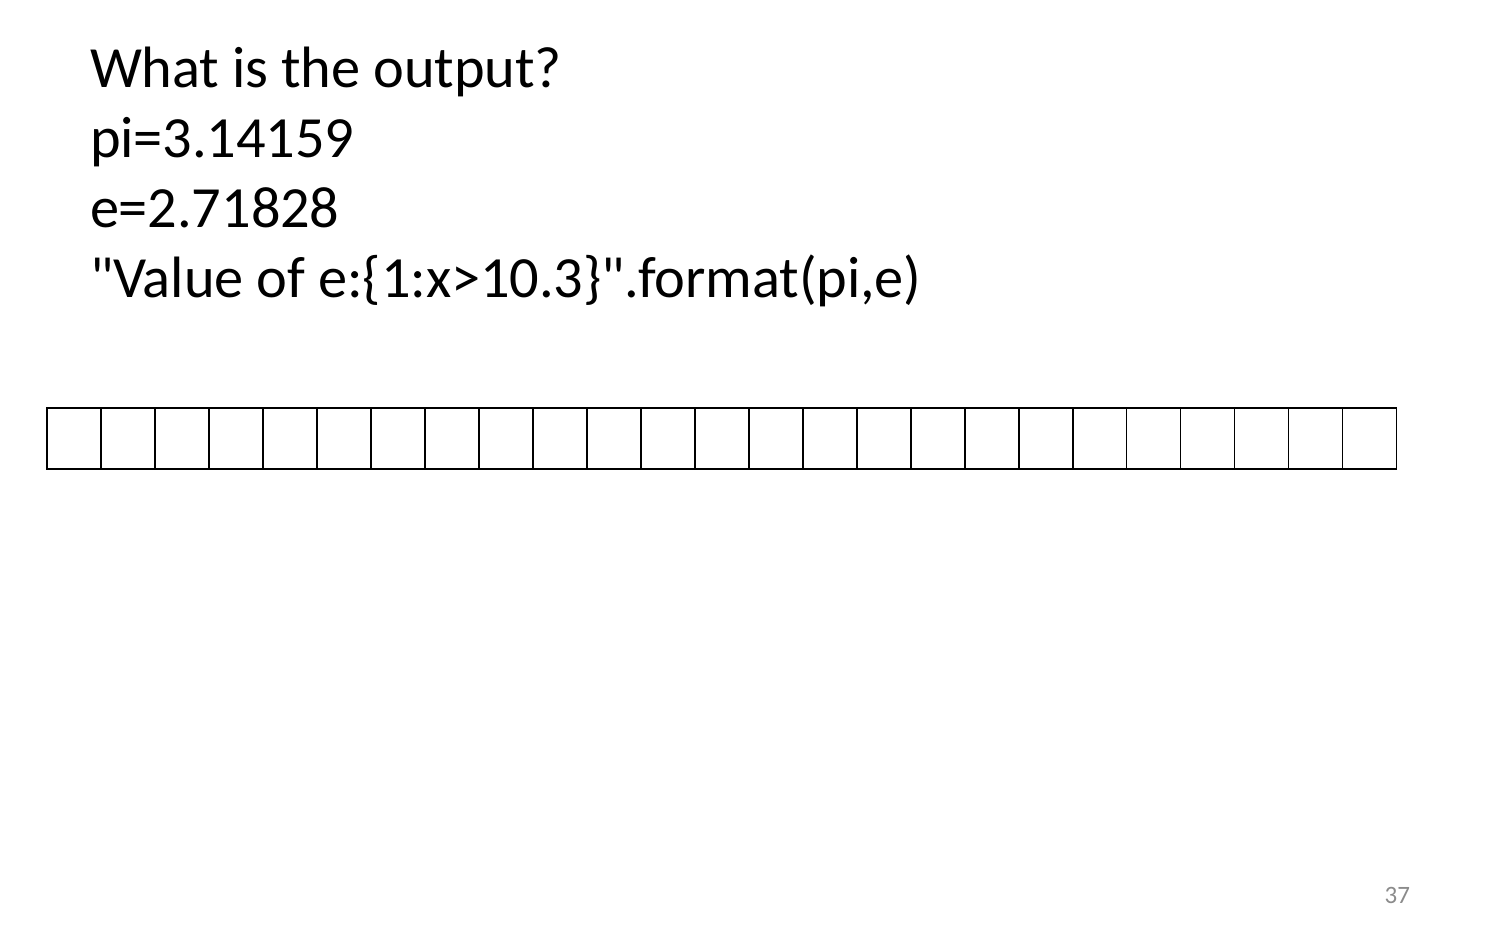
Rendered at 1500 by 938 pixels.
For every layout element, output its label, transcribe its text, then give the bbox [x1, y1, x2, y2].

table_header [804, 409, 856, 468]
table_header [372, 409, 424, 468]
table_header [966, 409, 1018, 468]
table_header [642, 409, 694, 468]
table_header [1235, 409, 1288, 468]
table_header [1127, 409, 1180, 468]
table_header [156, 409, 208, 468]
table_header [426, 409, 478, 468]
table_header [588, 409, 640, 468]
table_header [1289, 409, 1342, 468]
slide_number 37 [1074, 868, 1425, 919]
table_header [48, 409, 100, 468]
table_header [696, 409, 748, 468]
table_header [1181, 409, 1234, 468]
table_header [858, 409, 910, 468]
table_header [534, 409, 586, 468]
title What is the output? pi=3.14159 e=2.71828 "Value of e:{1:x>10.3}".format(pi,e) [75, 37, 1425, 371]
table_header [480, 409, 532, 468]
table_header [1020, 409, 1072, 468]
table_header [318, 409, 370, 468]
table_header [102, 409, 154, 468]
table_header [264, 409, 316, 468]
table_header [912, 409, 964, 468]
table_header [1074, 409, 1126, 468]
table_header [1343, 409, 1396, 468]
table_header [210, 409, 262, 468]
table_header [750, 409, 802, 468]
